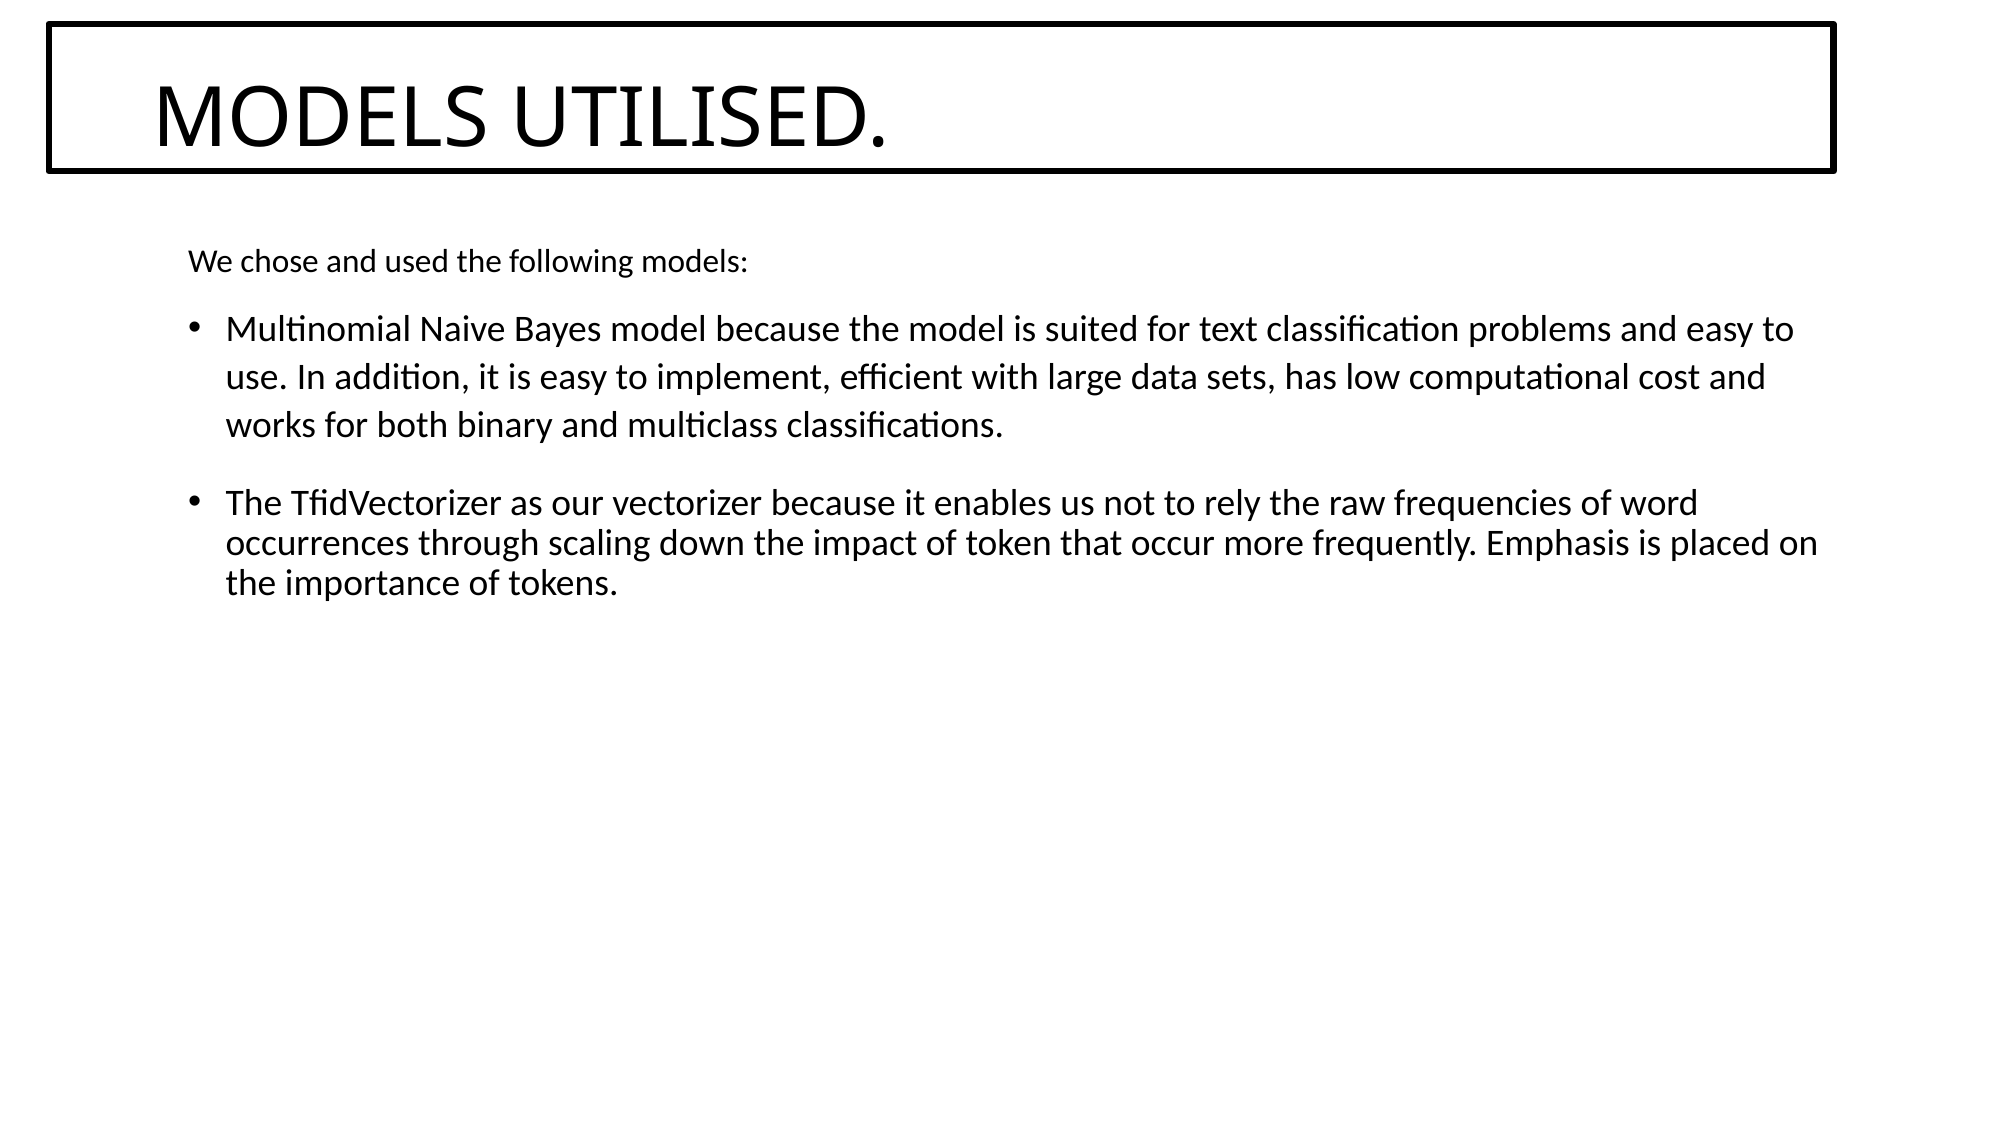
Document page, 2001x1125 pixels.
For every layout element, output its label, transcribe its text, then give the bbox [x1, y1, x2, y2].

text_box [48, 23, 1834, 172]
title MODELS UTILISED. [137, 59, 1863, 180]
list We chose and used the following models: Multinomial Naive Bayes model because the model is suited for text classification problems and easy to use. In addition, it is easy to implement, efficient with large data sets, has low computational cost and works for both binary and multiclass classifications. The TfidVectorizer as our vectorizer because it enables us not to rely the raw frequencies of word occurrences through scaling down the impact of token that occur more frequently. Emphasis is placed on the importance of tokens. [173, 236, 1863, 633]
